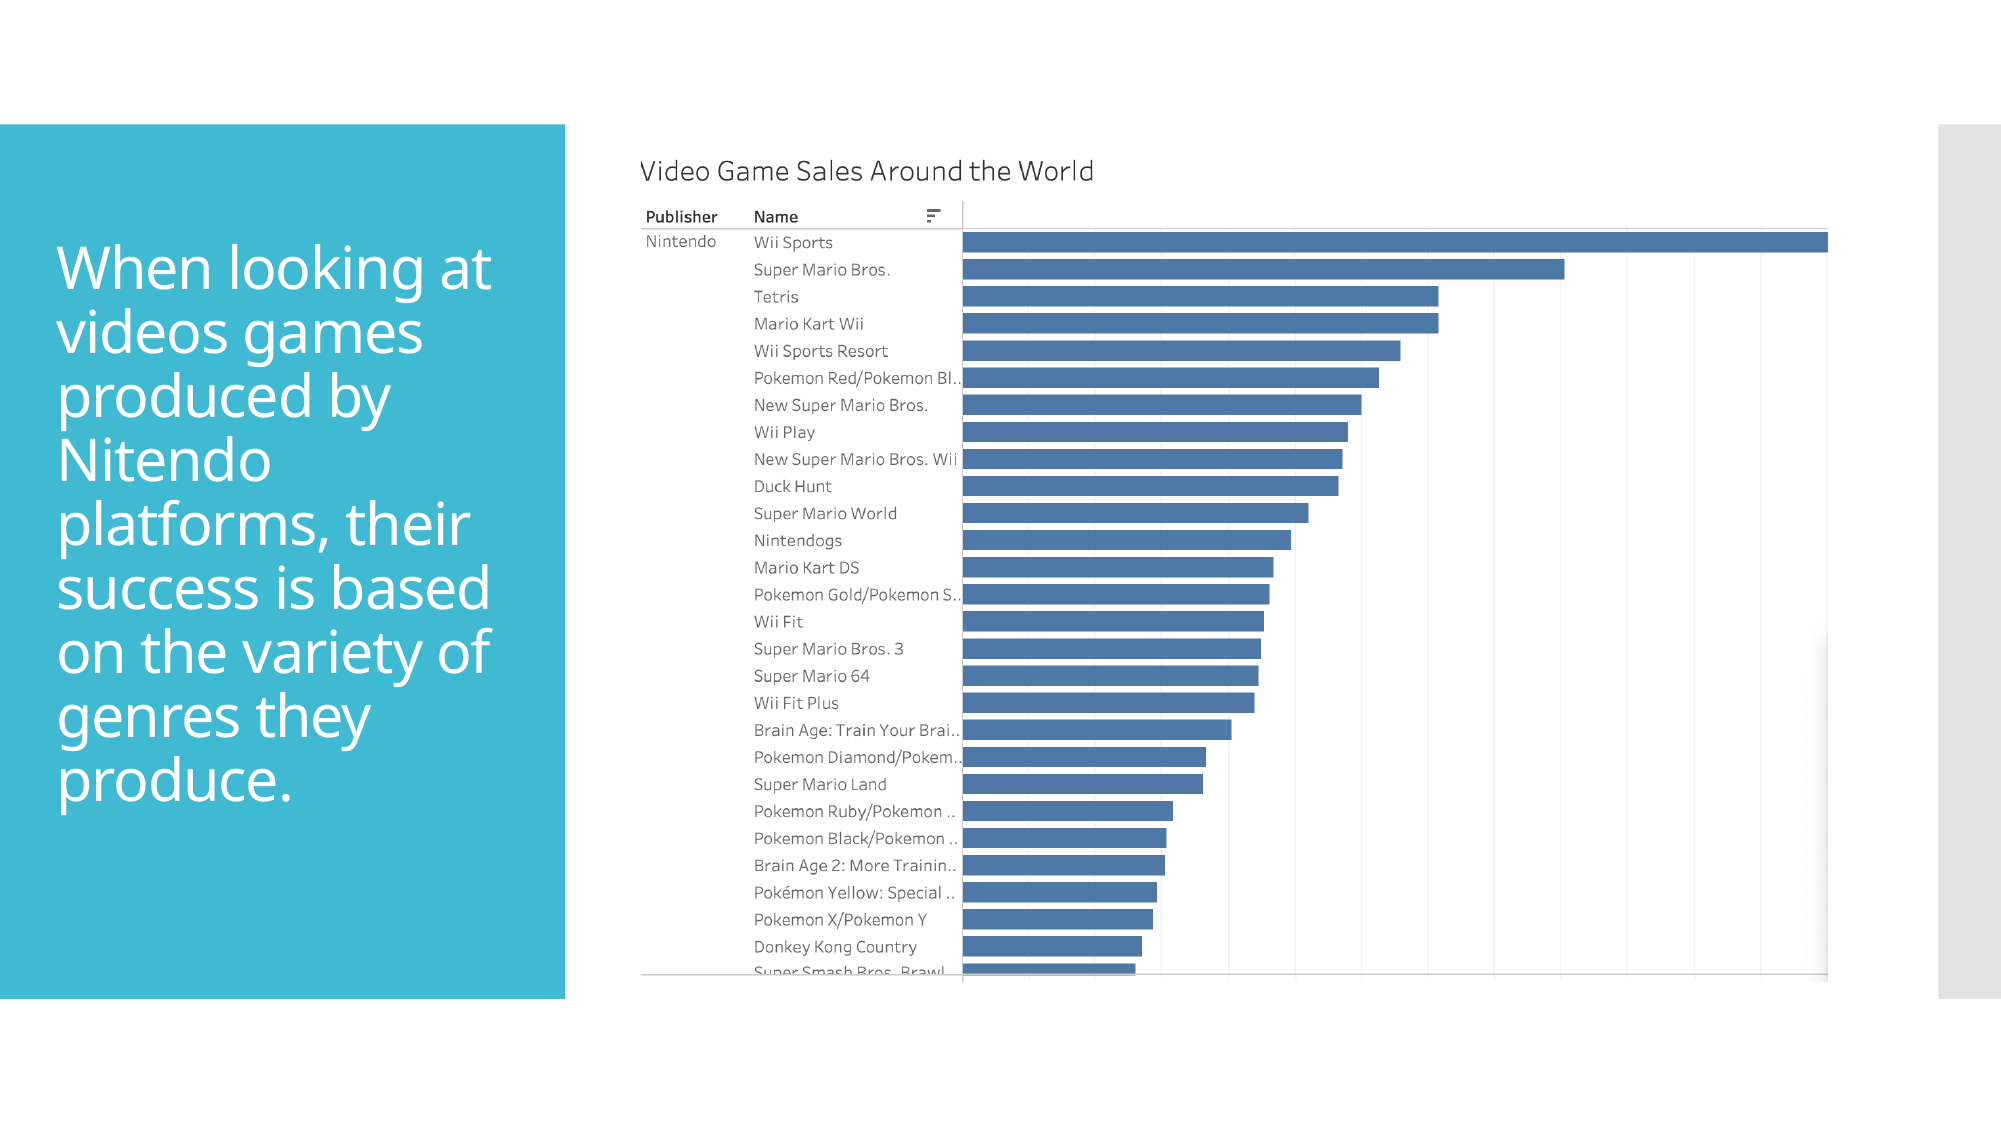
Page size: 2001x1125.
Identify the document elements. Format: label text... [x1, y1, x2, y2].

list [641, 141, 1828, 982]
title When looking at videos games produced by Nitendo platforms, their success is based on the variety of genres they produce. [41, 184, 525, 940]
